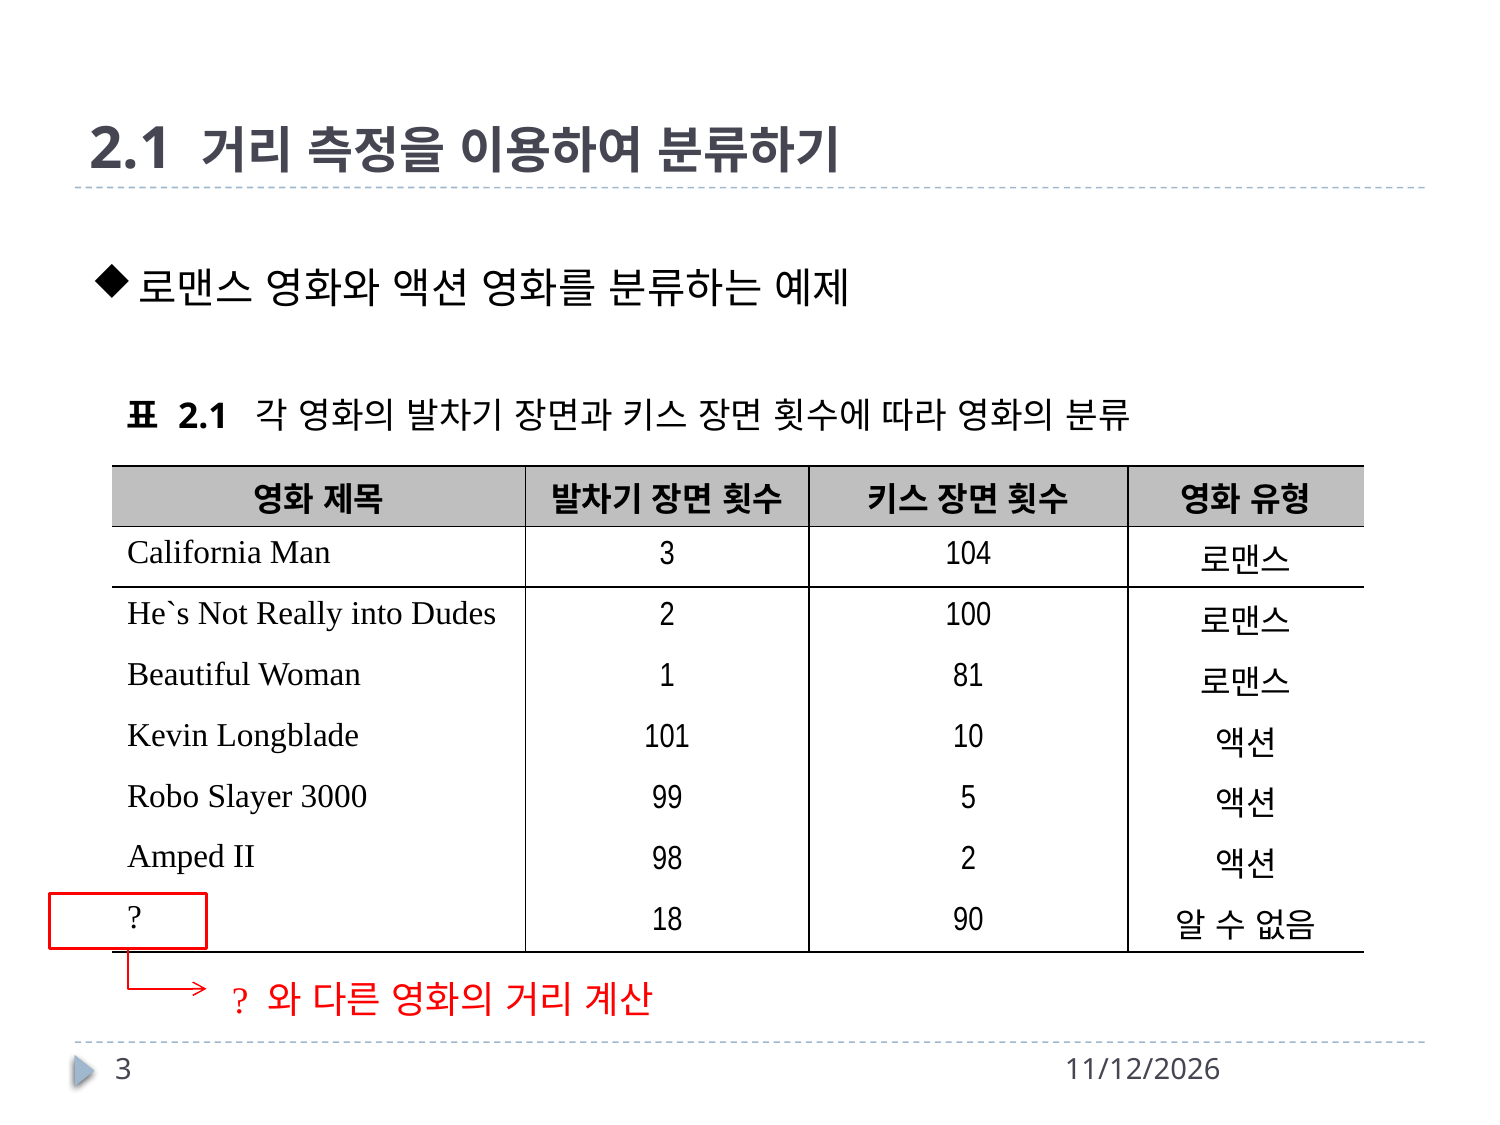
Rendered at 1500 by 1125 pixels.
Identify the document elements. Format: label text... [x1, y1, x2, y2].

text_box 표 2.1 각 영화의 발차기 장면과 키스 장면 횟수에 따라 영화의 분류 [112, 385, 1498, 443]
table_cell Robo Slayer 3000 [112, 770, 525, 831]
table_cell 3 [526, 527, 808, 586]
table_cell 99 [526, 770, 808, 831]
table_cell 알 수 없음 [1129, 891, 1364, 951]
table_cell 로맨스 [1129, 648, 1364, 709]
table_cell 로맨스 [1129, 588, 1364, 648]
table_cell 5 [810, 770, 1127, 831]
table_cell 액션 [1129, 770, 1364, 831]
table_cell 액션 [1129, 709, 1364, 770]
table_cell 2 [526, 588, 808, 648]
table_cell 2 [810, 831, 1127, 891]
table_cell ? [112, 891, 525, 951]
table_header 발차기 장면 횟수 [526, 467, 808, 526]
table_cell 10 [810, 709, 1127, 770]
table_header 영화 유형 [1129, 467, 1364, 526]
table_cell Amped II [112, 831, 525, 891]
table_cell 104 [810, 527, 1127, 586]
table_cell 98 [526, 831, 808, 891]
table_cell 101 [526, 709, 808, 770]
table_cell He`s Not Really into Dudes [112, 588, 525, 648]
table_header 키스 장면 횟수 [810, 467, 1127, 526]
table_cell 90 [810, 891, 1127, 951]
slide_number 3 [100, 1042, 426, 1103]
text_box 로맨스 영화와 액션 영화를 분류하는 예제 [76, 254, 1462, 320]
text_box [48, 892, 208, 950]
title 2.1 거리 측정을 이용하여 분류하기 [75, 37, 1425, 188]
table_header 영화 제목 [112, 467, 525, 526]
table_cell 로맨스 [1129, 527, 1364, 586]
table_cell 액션 [1129, 831, 1364, 891]
table_cell 100 [810, 588, 1127, 648]
table_cell 81 [810, 648, 1127, 709]
table_cell California Man [112, 527, 525, 586]
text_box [146, 929, 188, 1009]
table_cell 1 [526, 648, 808, 709]
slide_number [1050, 1042, 1426, 1103]
table_cell Kevin Longblade [112, 709, 525, 770]
table_cell 18 [526, 891, 808, 951]
text_box ? 와 다른 영화의 거리 계산 [217, 968, 670, 1029]
table_cell Beautiful Woman [112, 648, 525, 709]
